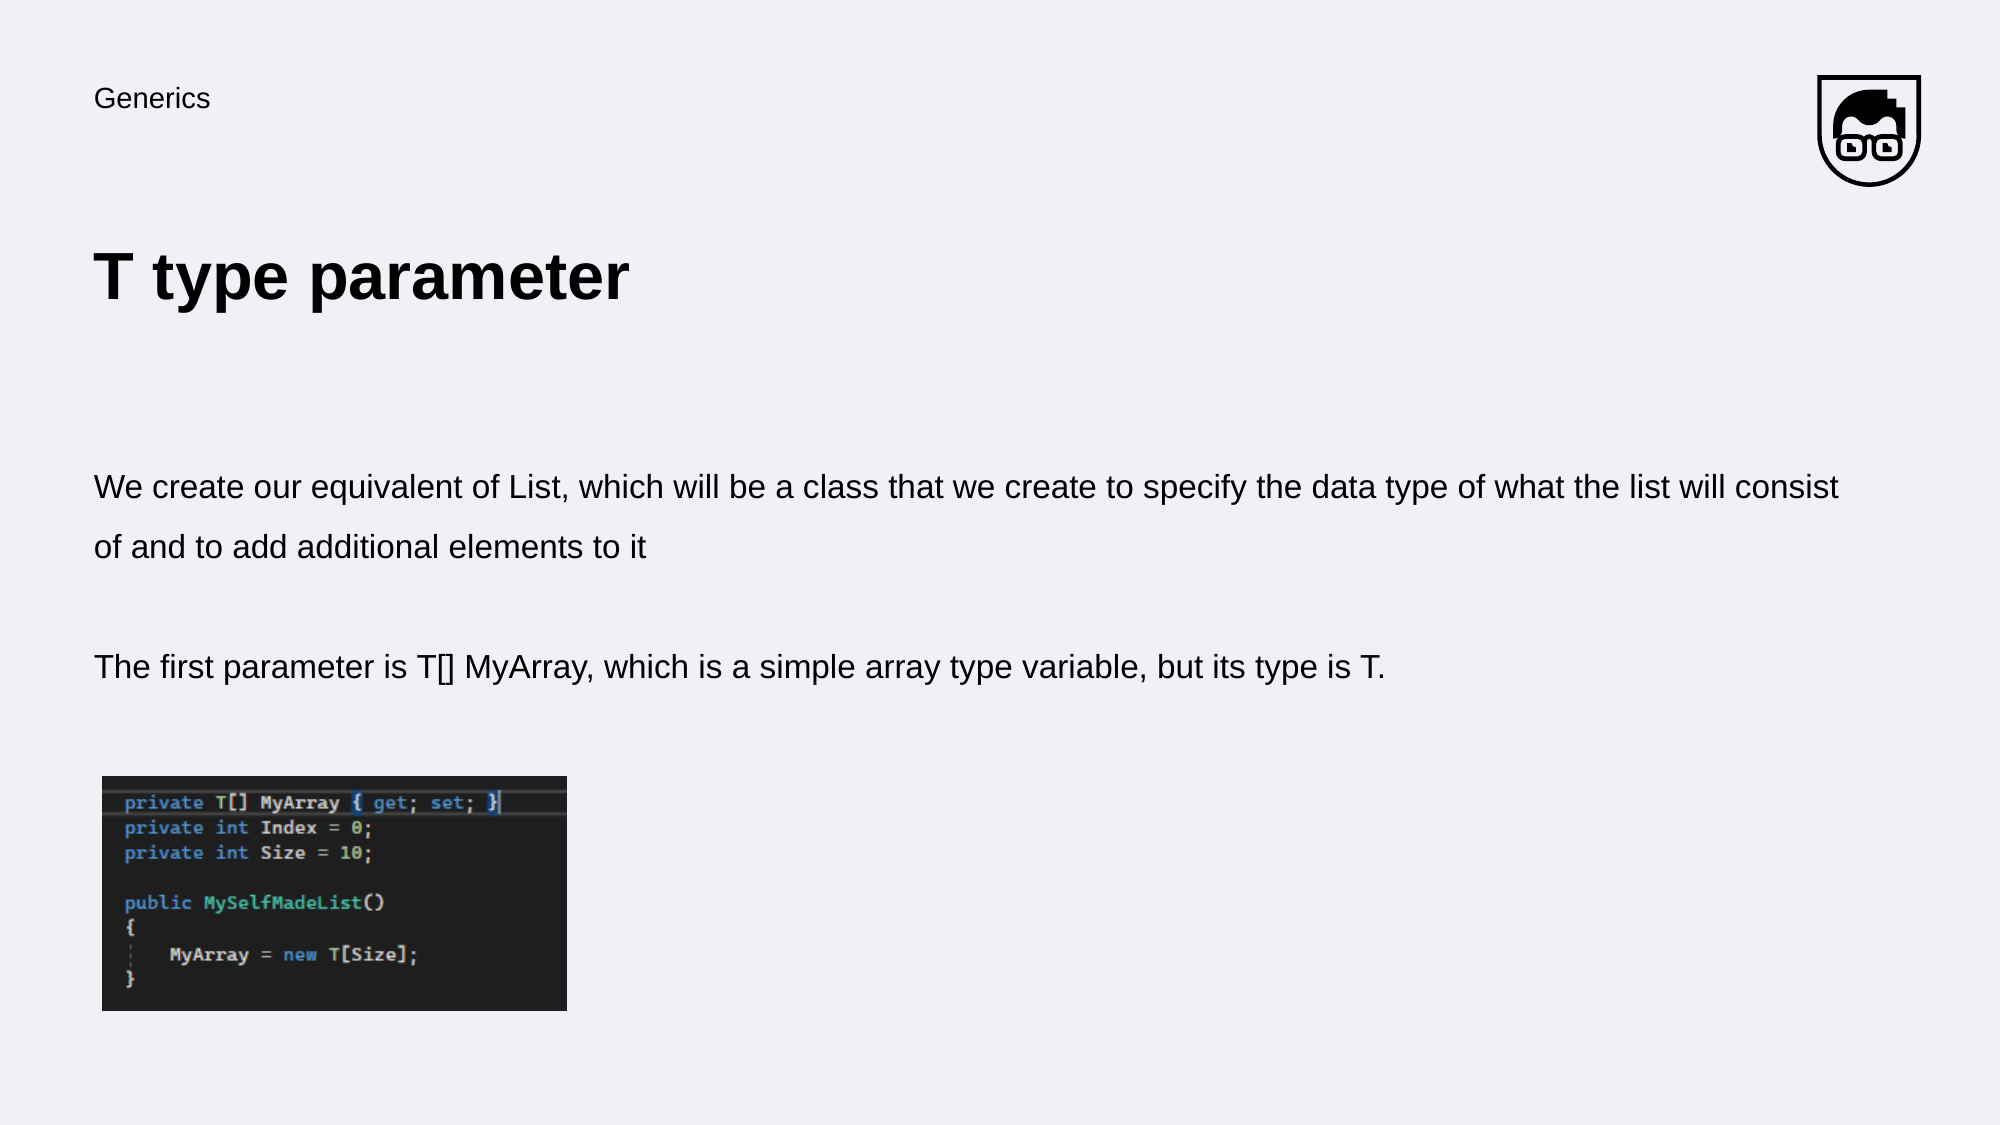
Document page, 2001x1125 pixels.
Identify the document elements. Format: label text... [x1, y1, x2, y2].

picture [102, 776, 567, 1011]
list Generics [78, 75, 1000, 150]
title T type parameter [78, 224, 1851, 438]
list We create our equivalent of List, which will be a class that we create to specify the data type of what the list will consist of and to add additional elements to it The first parameter is T[] MyArray, which is a simple array type variable, but its type is T. [78, 438, 1861, 1104]
